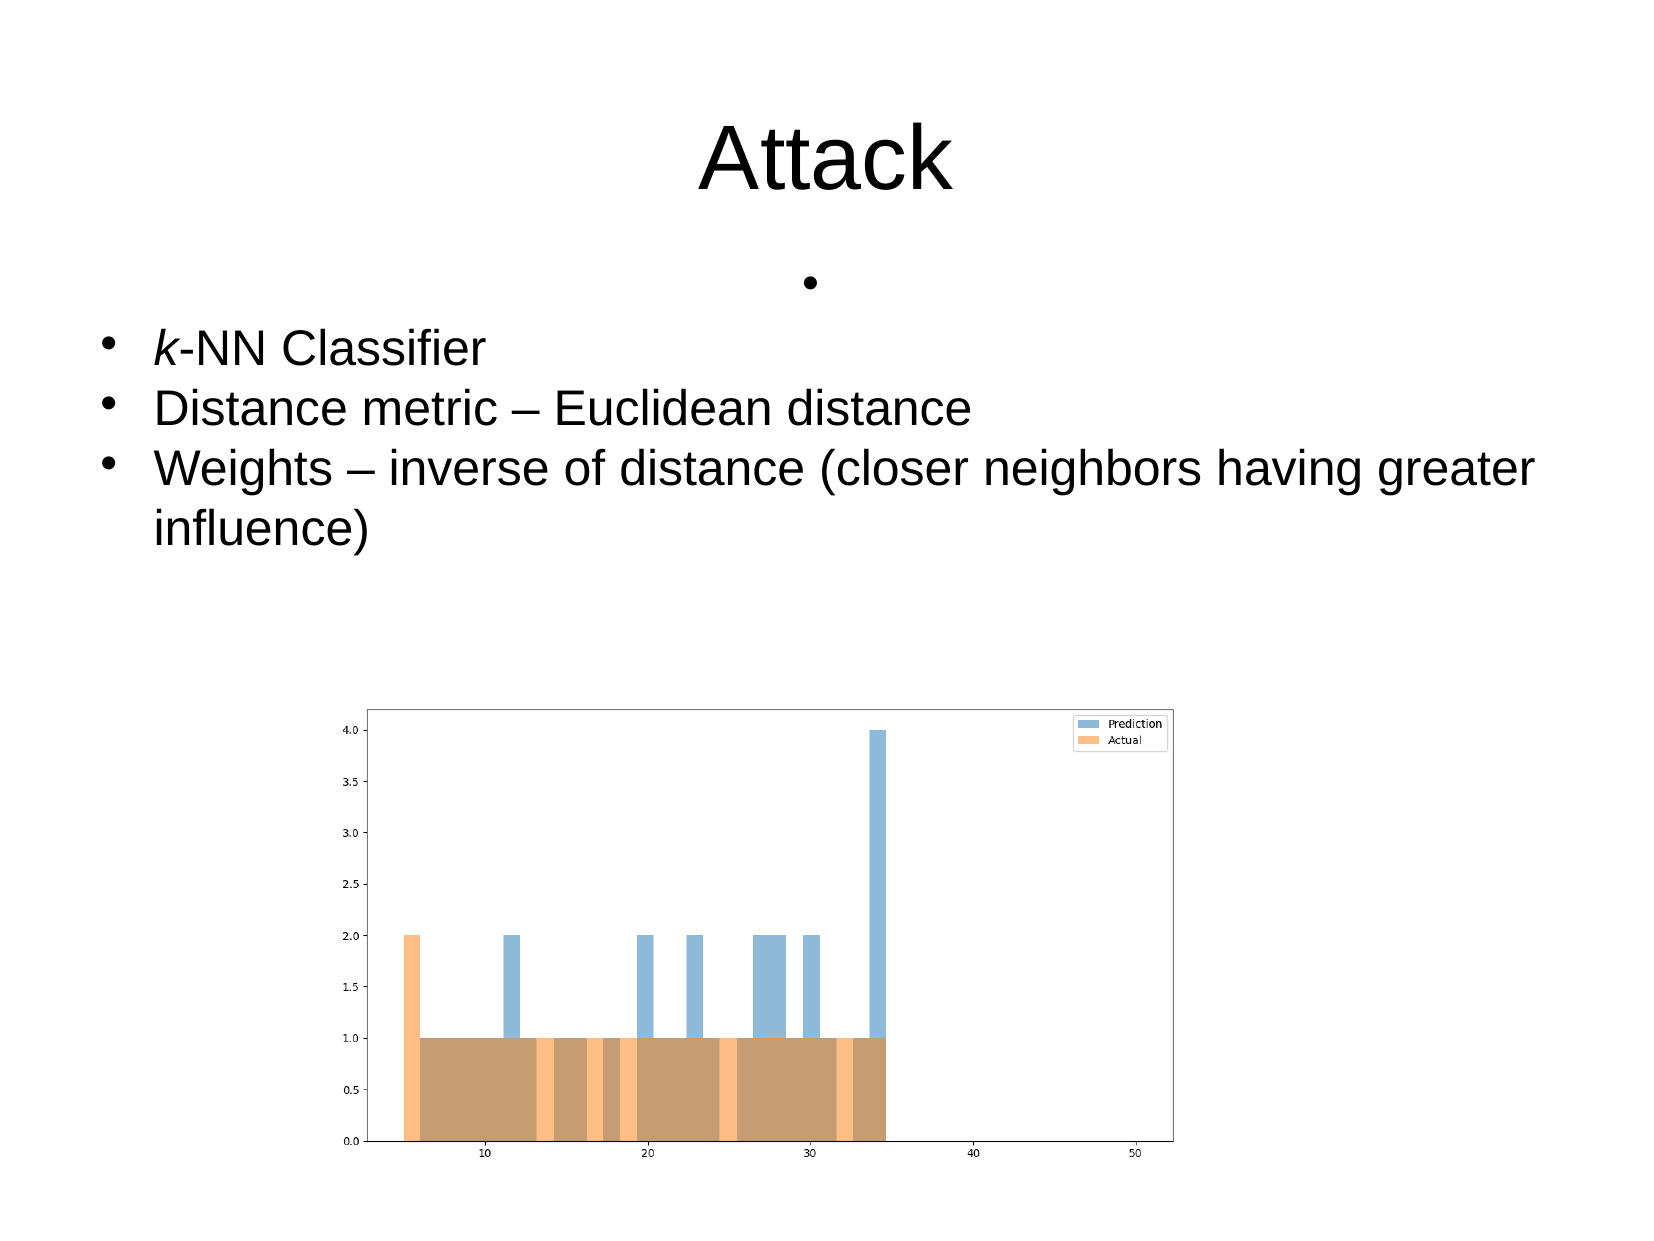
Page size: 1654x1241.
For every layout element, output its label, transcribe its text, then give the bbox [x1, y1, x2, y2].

picture [329, 673, 1216, 1171]
text_box Attack [82, 49, 1571, 255]
text_box k-NN Classifier Distance metric – Euclidean distance Weights – inverse of distance (closer neighbors having greater influence) [82, 255, 1571, 975]
